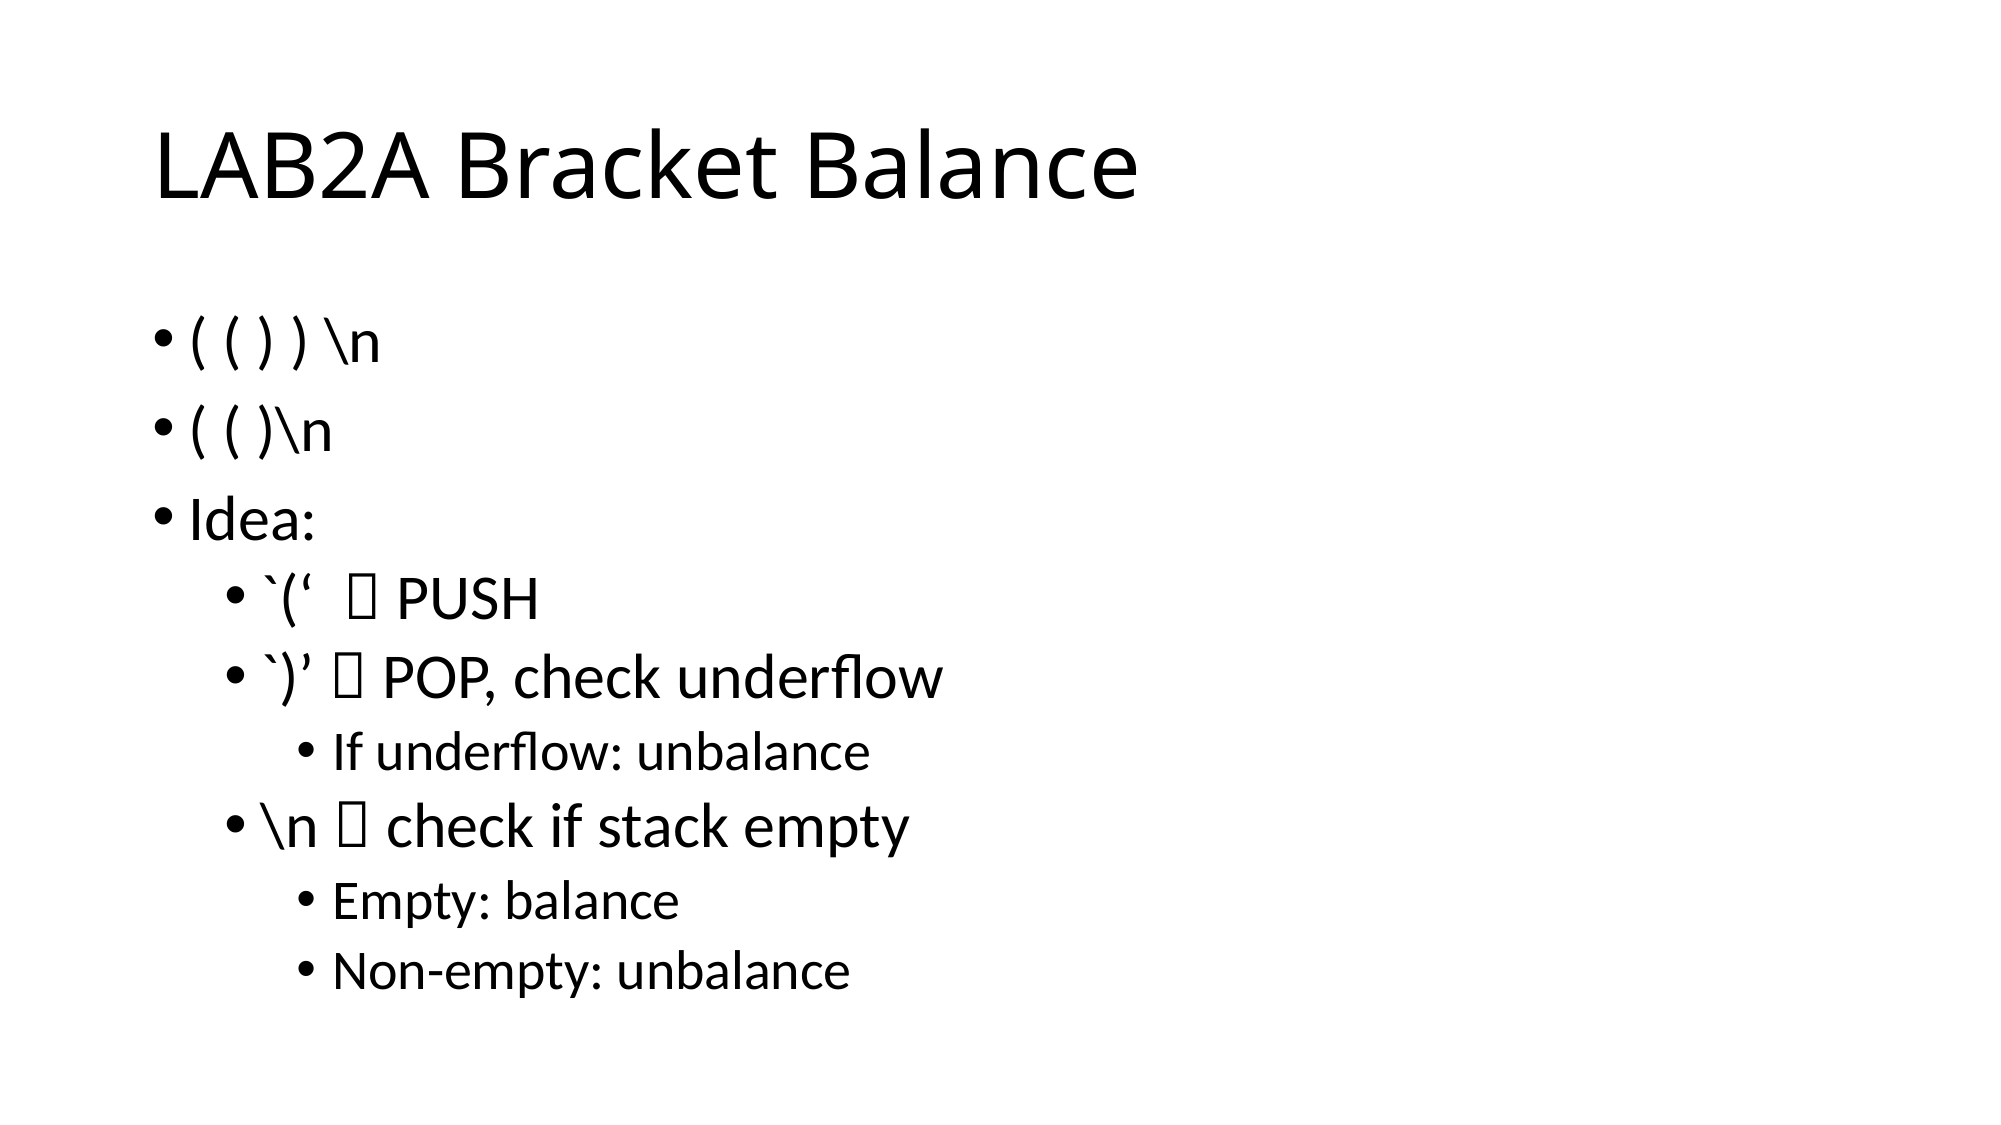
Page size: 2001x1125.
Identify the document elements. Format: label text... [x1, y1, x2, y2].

title LAB2A Bracket Balance [137, 59, 1863, 278]
list ( ( ) ) \n ( ( )\n Idea: `(‘  PUSH `)’  POP, check underflow If underflow: unbalance \n  check if stack empty Empty: balance Non-empty: unbalance [137, 299, 1863, 1014]
